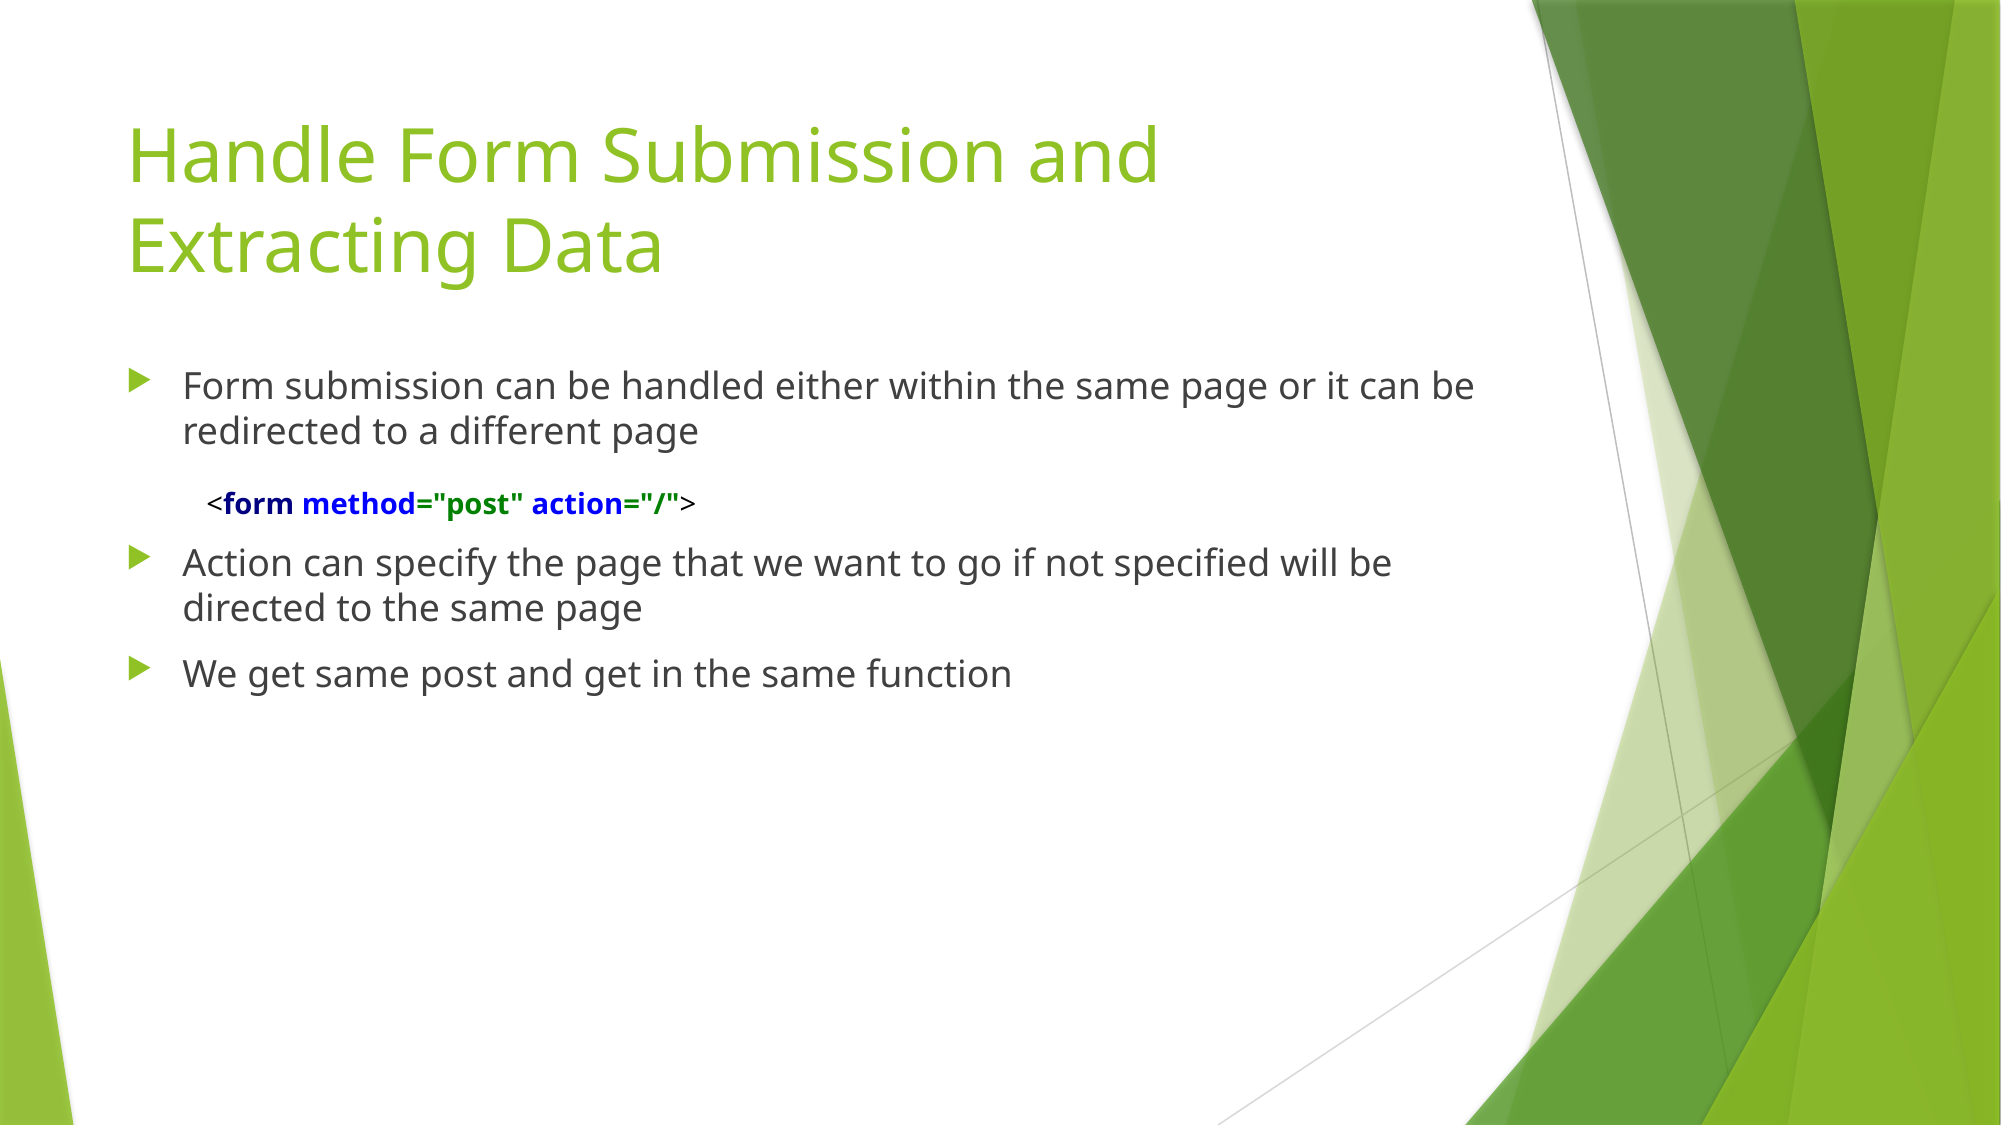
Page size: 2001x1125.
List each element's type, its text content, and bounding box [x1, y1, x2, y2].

text_box <form method="post" action="/"> [191, 477, 878, 528]
list Form submission can be handled either within the same page or it can be redirected to a different page Action can specify the page that we want to go if not specified will be directed to the same page We get same post and get in the same function [111, 354, 1522, 992]
title Handle Form Submission and Extracting Data [111, 99, 1522, 317]
